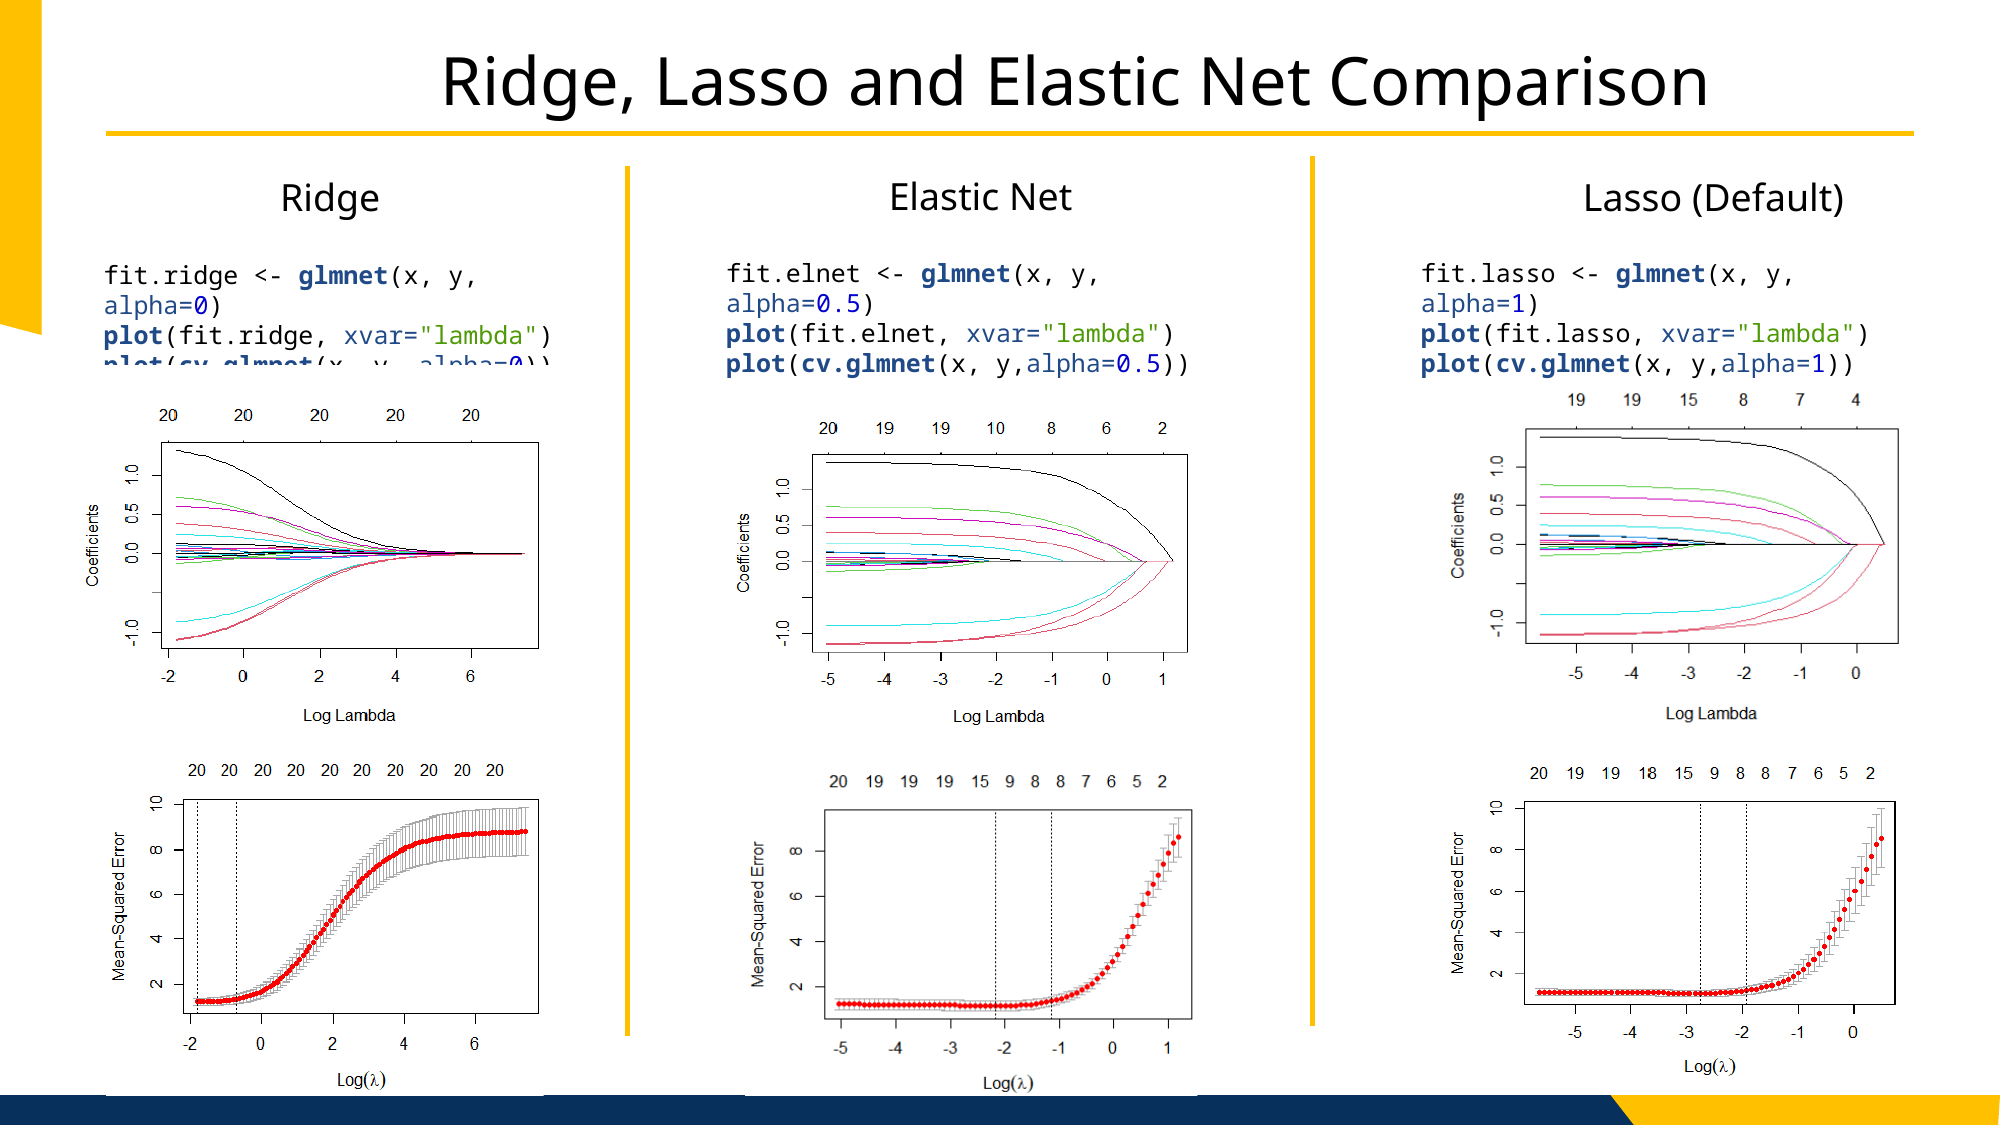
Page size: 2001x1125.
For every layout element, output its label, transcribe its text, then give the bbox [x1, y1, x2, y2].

picture [1445, 382, 1902, 744]
text_box [1526, 910, 1975, 1090]
picture [80, 365, 581, 744]
text_box fit.lasso <- glmnet(x, y, alpha=1) plot(fit.lasso, xvar="lambda") plot(cv.glmnet(x, y,alpha=1)) [1406, 249, 1945, 385]
text_box Elastic Net [874, 165, 1088, 226]
text_box fit.elnet <- glmnet(x, y, alpha=0.5) plot(fit.elnet, xvar="lambda") plot(cv.glmnet(x, y,alpha=0.5)) [711, 249, 1251, 385]
picture [745, 769, 1198, 1096]
picture [105, 753, 544, 1096]
picture [1445, 760, 1904, 1089]
text_box Lasso (Default) [1568, 166, 1859, 227]
text_box Ridge, Lasso and Elastic Net Comparison [318, 10, 1835, 131]
picture [731, 380, 1230, 744]
text_box fit.ridge <- glmnet(x, y, alpha=0) plot(fit.ridge, xvar="lambda") plot(cv.glmnet(x, y, alpha=0)) [88, 252, 625, 387]
text_box Ridge [265, 166, 396, 227]
